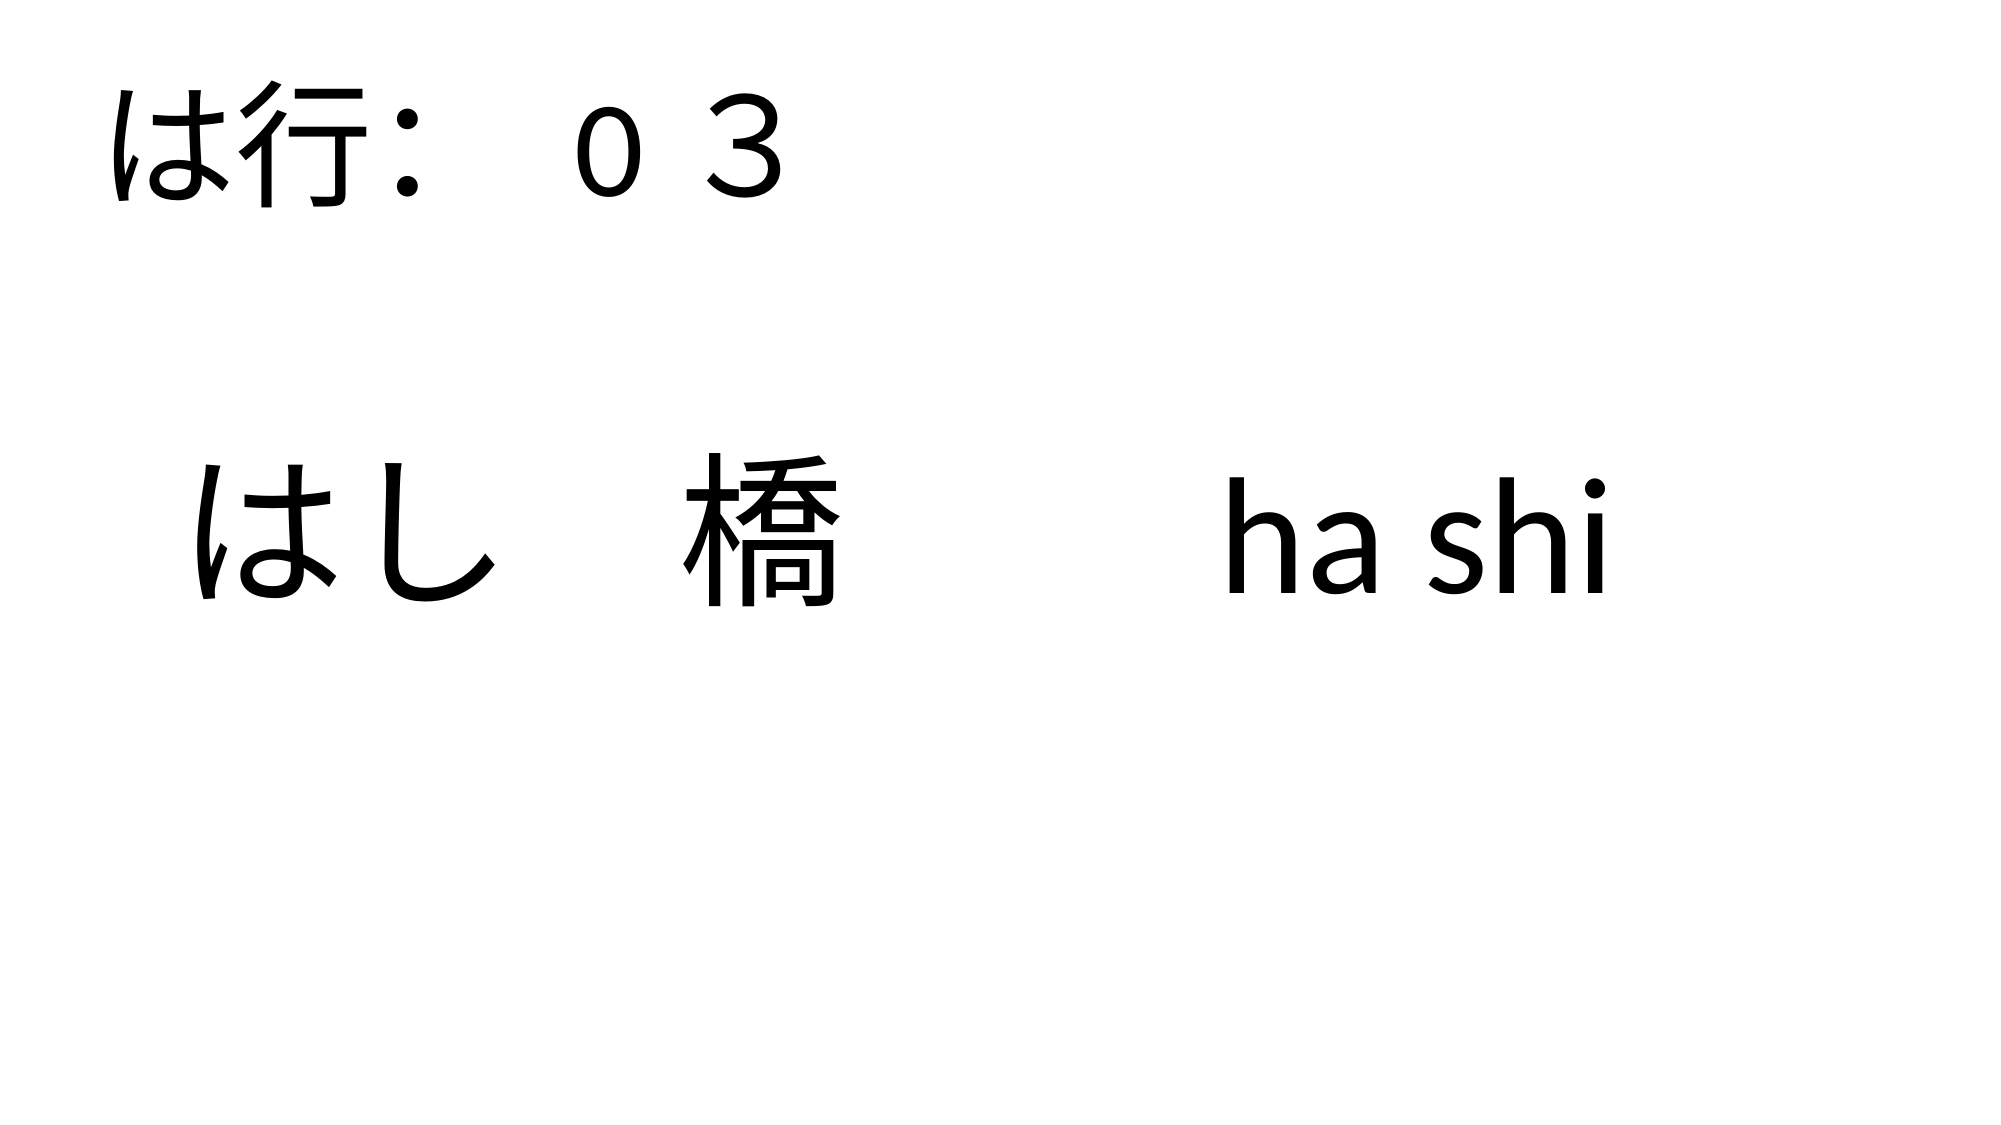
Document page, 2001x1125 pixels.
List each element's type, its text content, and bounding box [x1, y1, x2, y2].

title はし 橋 ha shi [137, 430, 1863, 649]
text_box は行： 0３ [79, 77, 834, 228]
